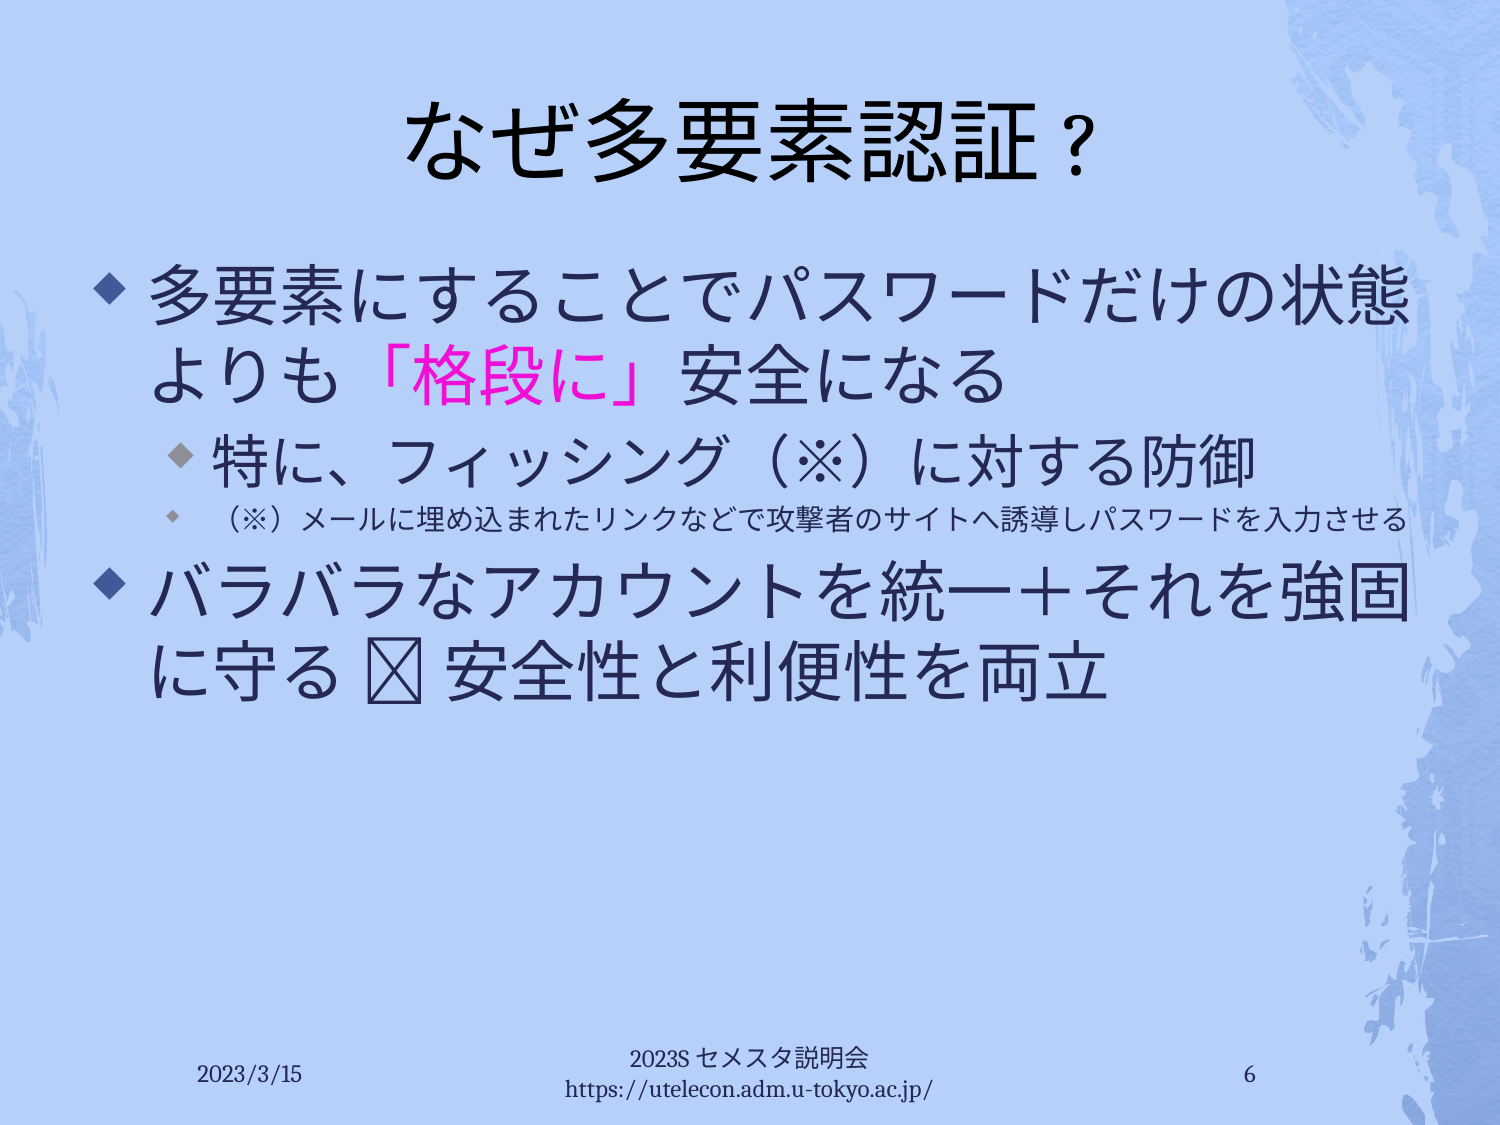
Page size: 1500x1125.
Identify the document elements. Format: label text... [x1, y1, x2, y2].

title なぜ多要素認証? [75, 45, 1425, 233]
slide_number 6 [1074, 1042, 1425, 1103]
footer 2023Sセメスタ説明会 https://utelecon.adm.u-tokyo.ac.jp/ [512, 1042, 988, 1103]
list 多要素にすることでパスワードだけの状態よりも「格段に」安全になる 特に、フィッシング（※）に対する防御 （※）メールに埋め込まれたリンクなどで攻撃者のサイトへ誘導しパスワードを入力させる バラバラなアカウントを統一＋それを強固に守る  安全性と利便性を両立 [75, 246, 1483, 989]
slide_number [75, 1042, 425, 1103]
